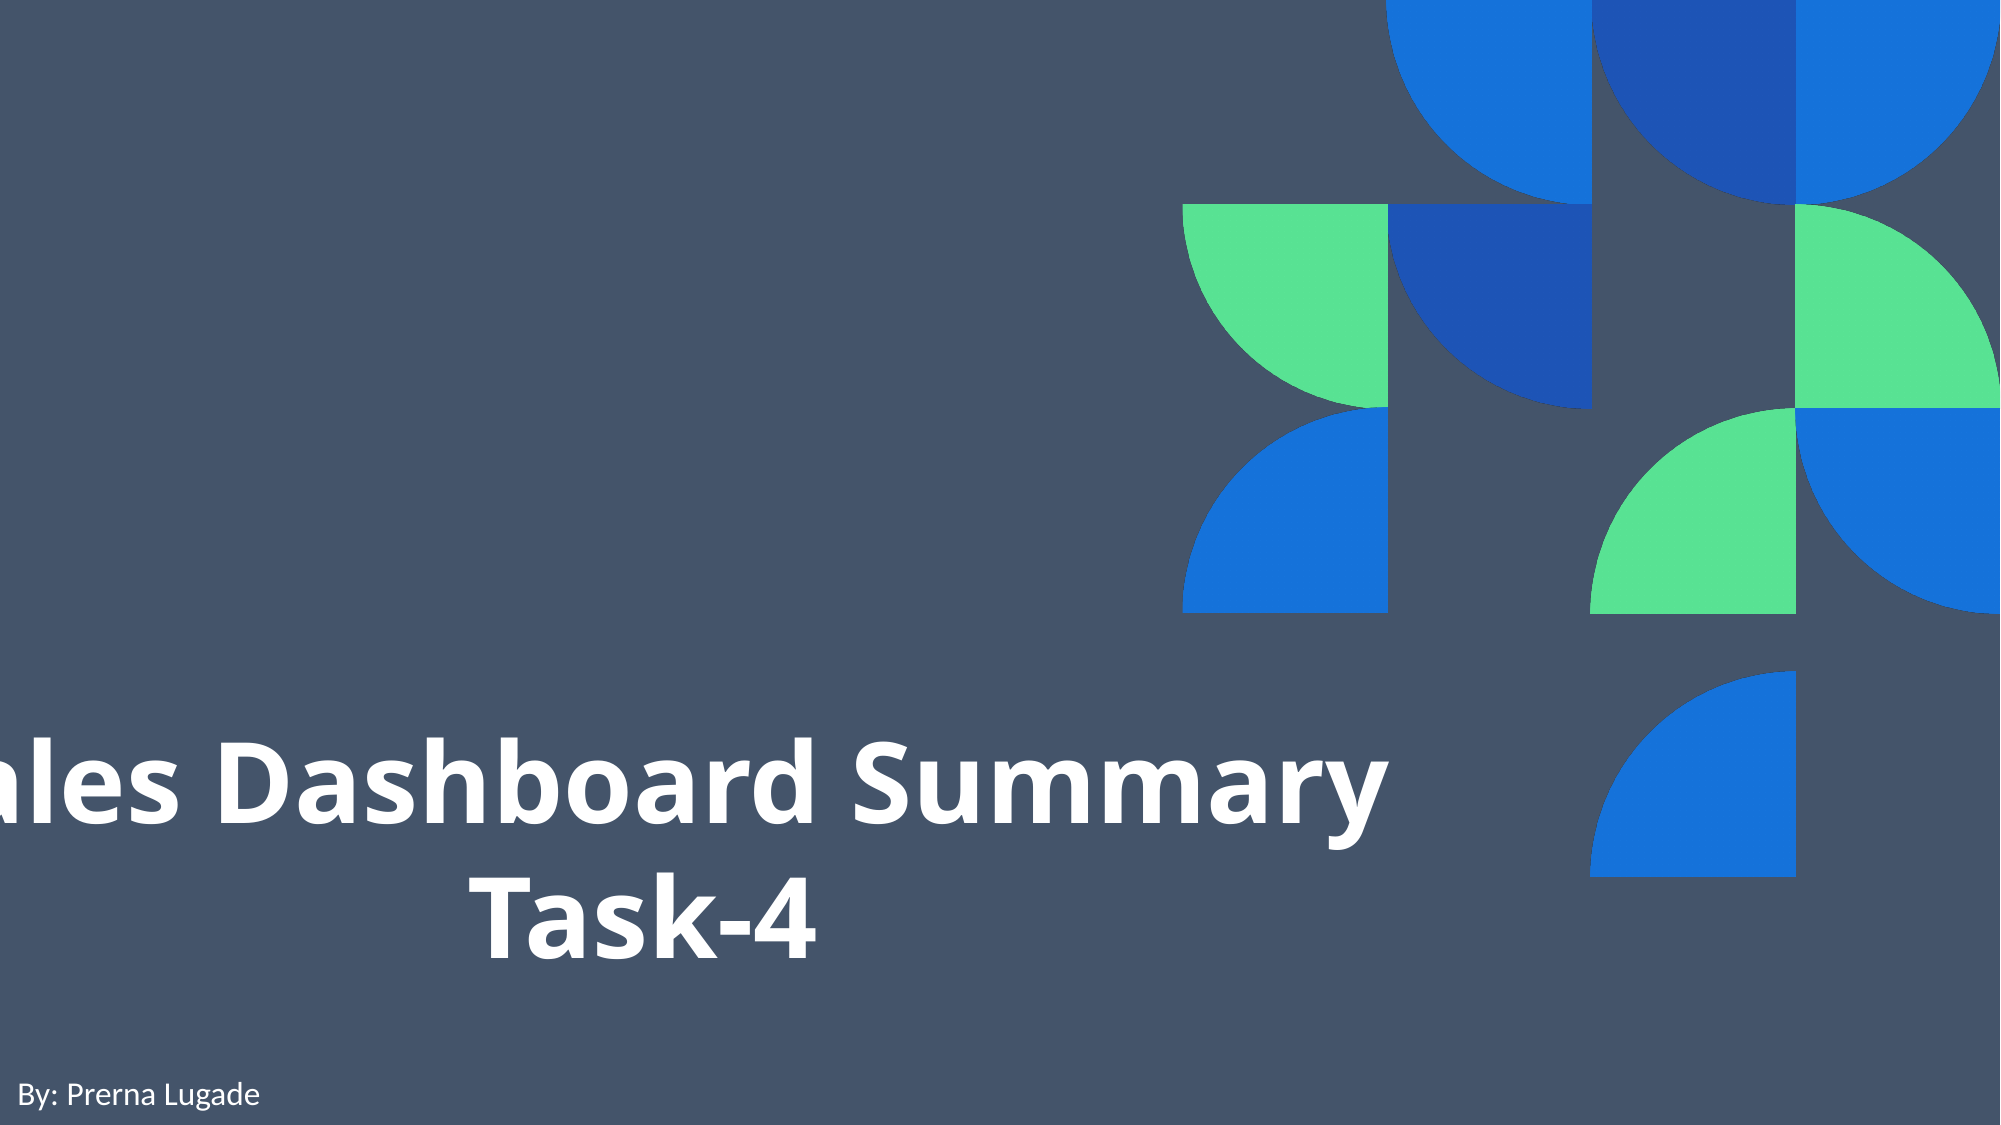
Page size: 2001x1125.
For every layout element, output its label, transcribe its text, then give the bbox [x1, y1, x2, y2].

list By: Prerna Lugade [17, 1073, 411, 1113]
title Sales Dashboard Summary Task-4 [0, 699, 1440, 981]
picture [1182, 0, 2001, 614]
picture [1590, 671, 1796, 877]
